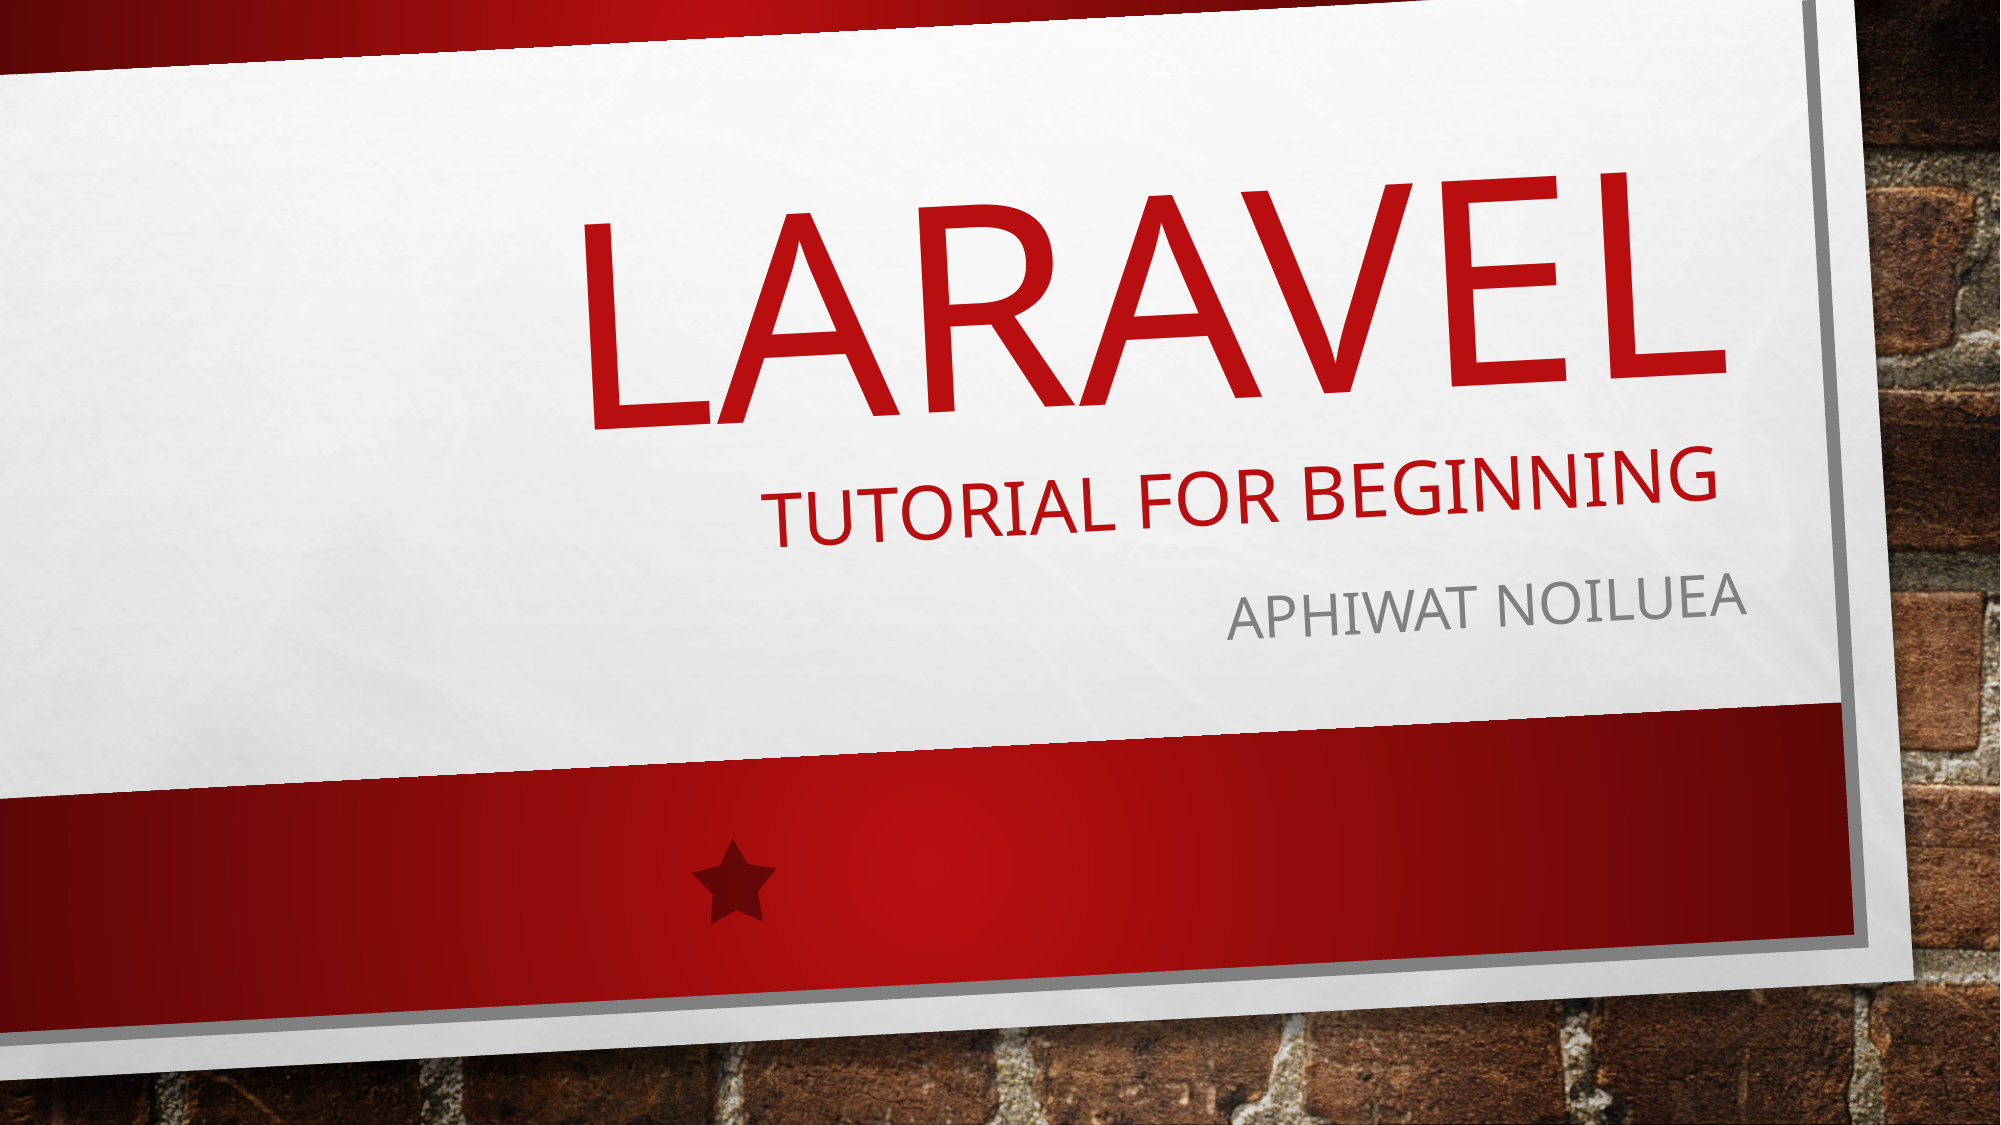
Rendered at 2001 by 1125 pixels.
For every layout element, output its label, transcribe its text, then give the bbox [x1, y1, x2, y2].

picture [0, 0, 2000, 1125]
subtitle Aphiwat Noiluea [159, 533, 1763, 708]
title Laravel tutorial for beginning [135, 67, 1758, 605]
